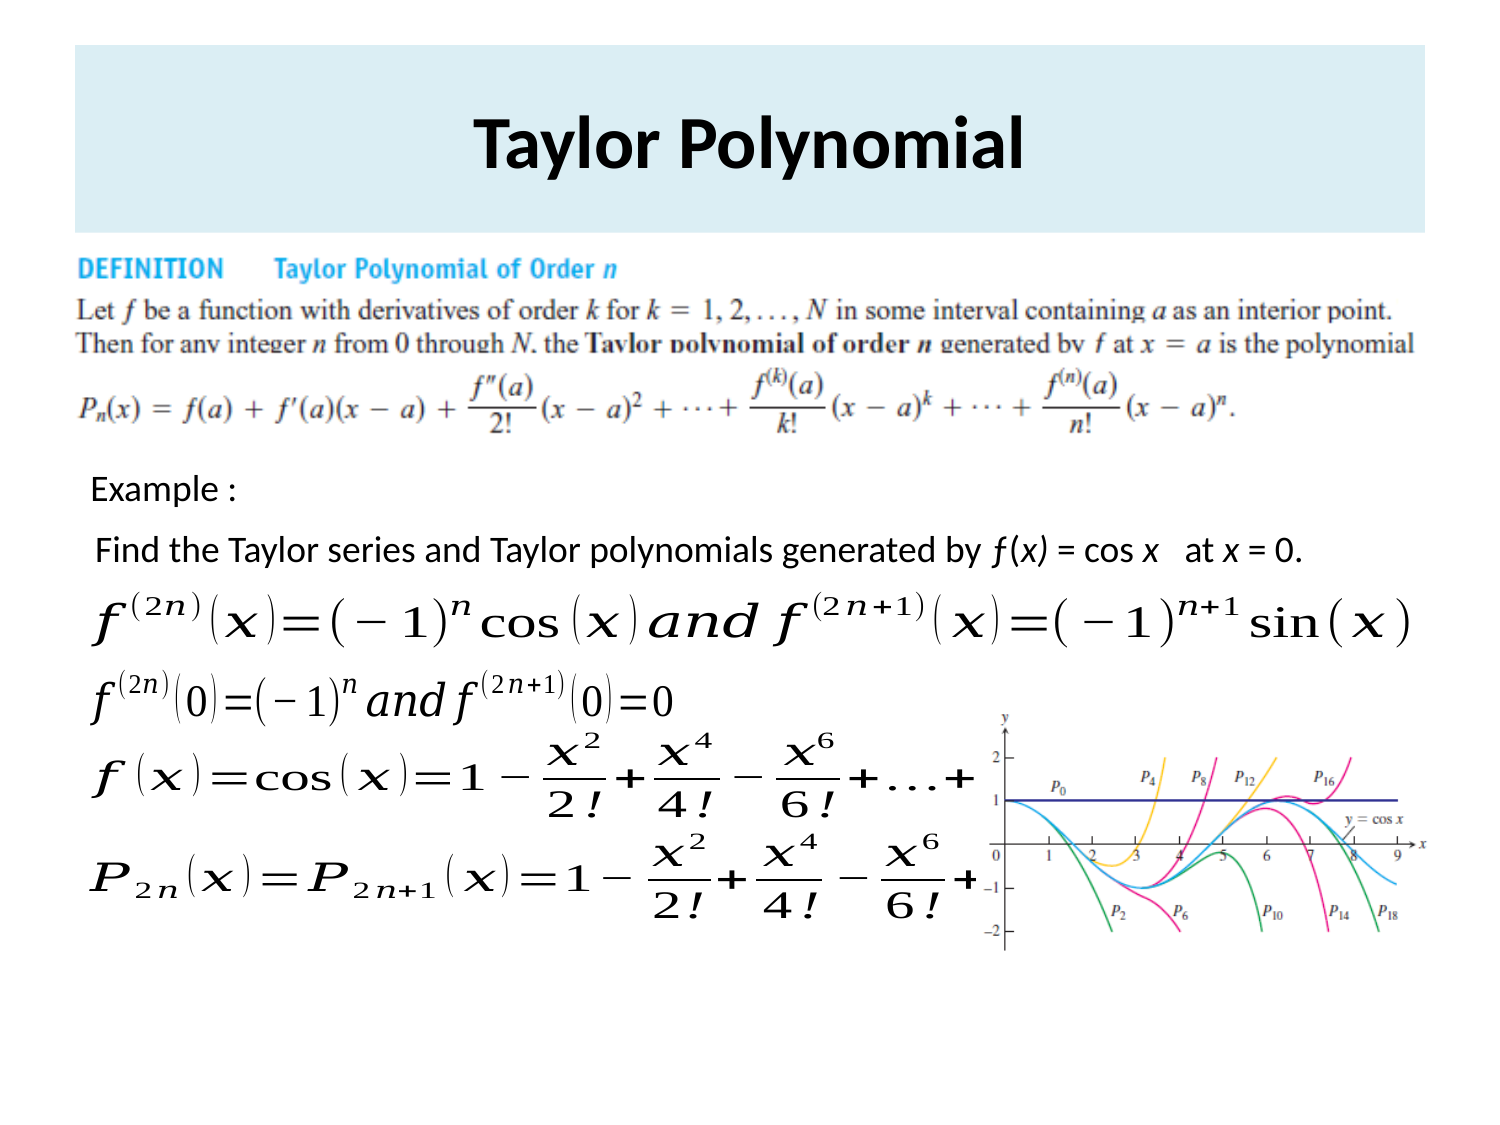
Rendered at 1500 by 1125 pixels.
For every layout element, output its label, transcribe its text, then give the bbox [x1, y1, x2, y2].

text_box Find the Taylor series and Taylor polynomials generated by ƒ(x) = cos x at x = 0. [80, 517, 1440, 578]
text_box Example : [75, 459, 414, 516]
picture [976, 707, 1435, 963]
title Taylor Polynomial [75, 45, 1425, 233]
picture [70, 249, 1430, 451]
